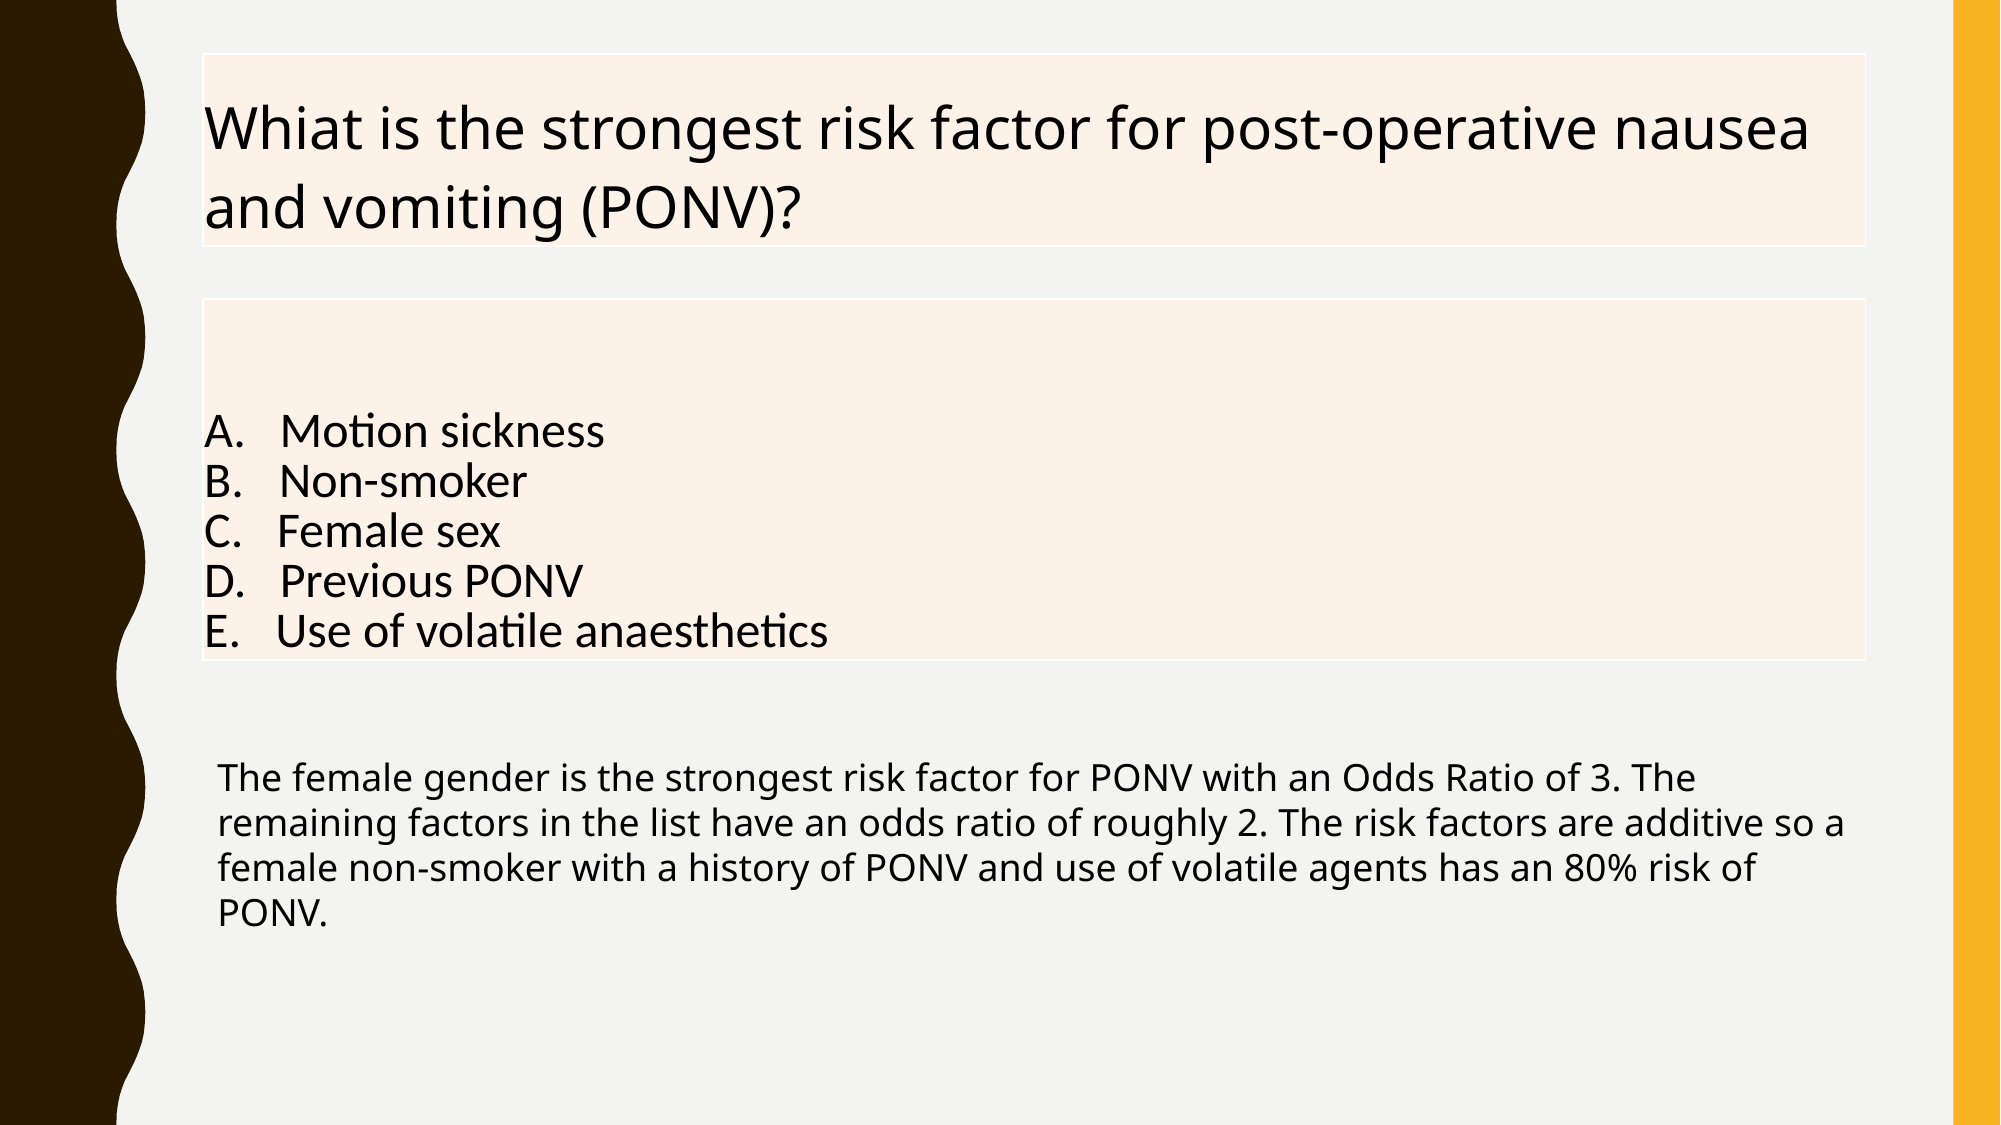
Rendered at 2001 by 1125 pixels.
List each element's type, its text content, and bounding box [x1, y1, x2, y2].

text_box The female gender is the strongest risk factor for PONV with an Odds Ratio of 3. The remaining factors in the list have an odds ratio of roughly 2. The risk factors are additive so a female non-smoker with a history of PONV and use of volatile agents has an 80% risk of PONV. [202, 746, 1866, 942]
table_header Whiat is the strongest risk factor for post-operative nausea and vomiting (PONV)? [204, 55, 1865, 245]
table_header Motion sickness Non-smoker Female sex Previous PONV Use of volatile anaesthetics [204, 300, 1865, 659]
